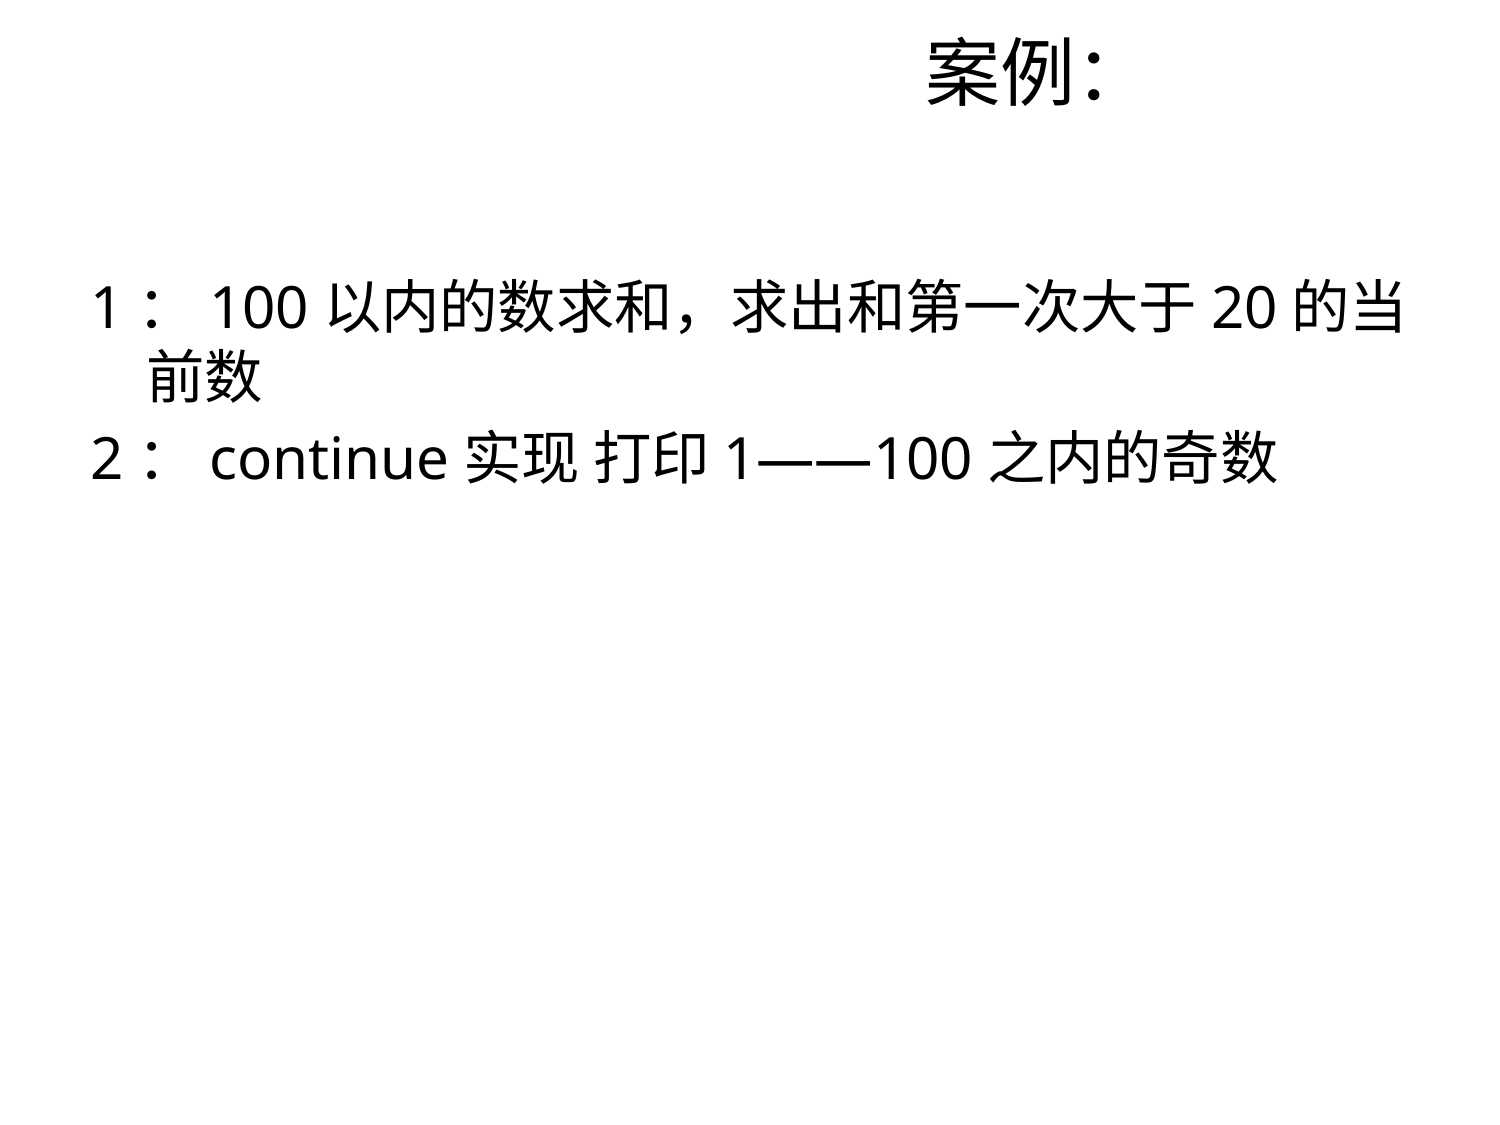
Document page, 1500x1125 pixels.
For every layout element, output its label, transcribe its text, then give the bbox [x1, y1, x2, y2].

title 案例： [363, 0, 1500, 141]
list 1：100以内的数求和，求出和第一次大于20的当前数 2：continue实现 打印1——100之内的奇数 [75, 262, 1425, 1005]
